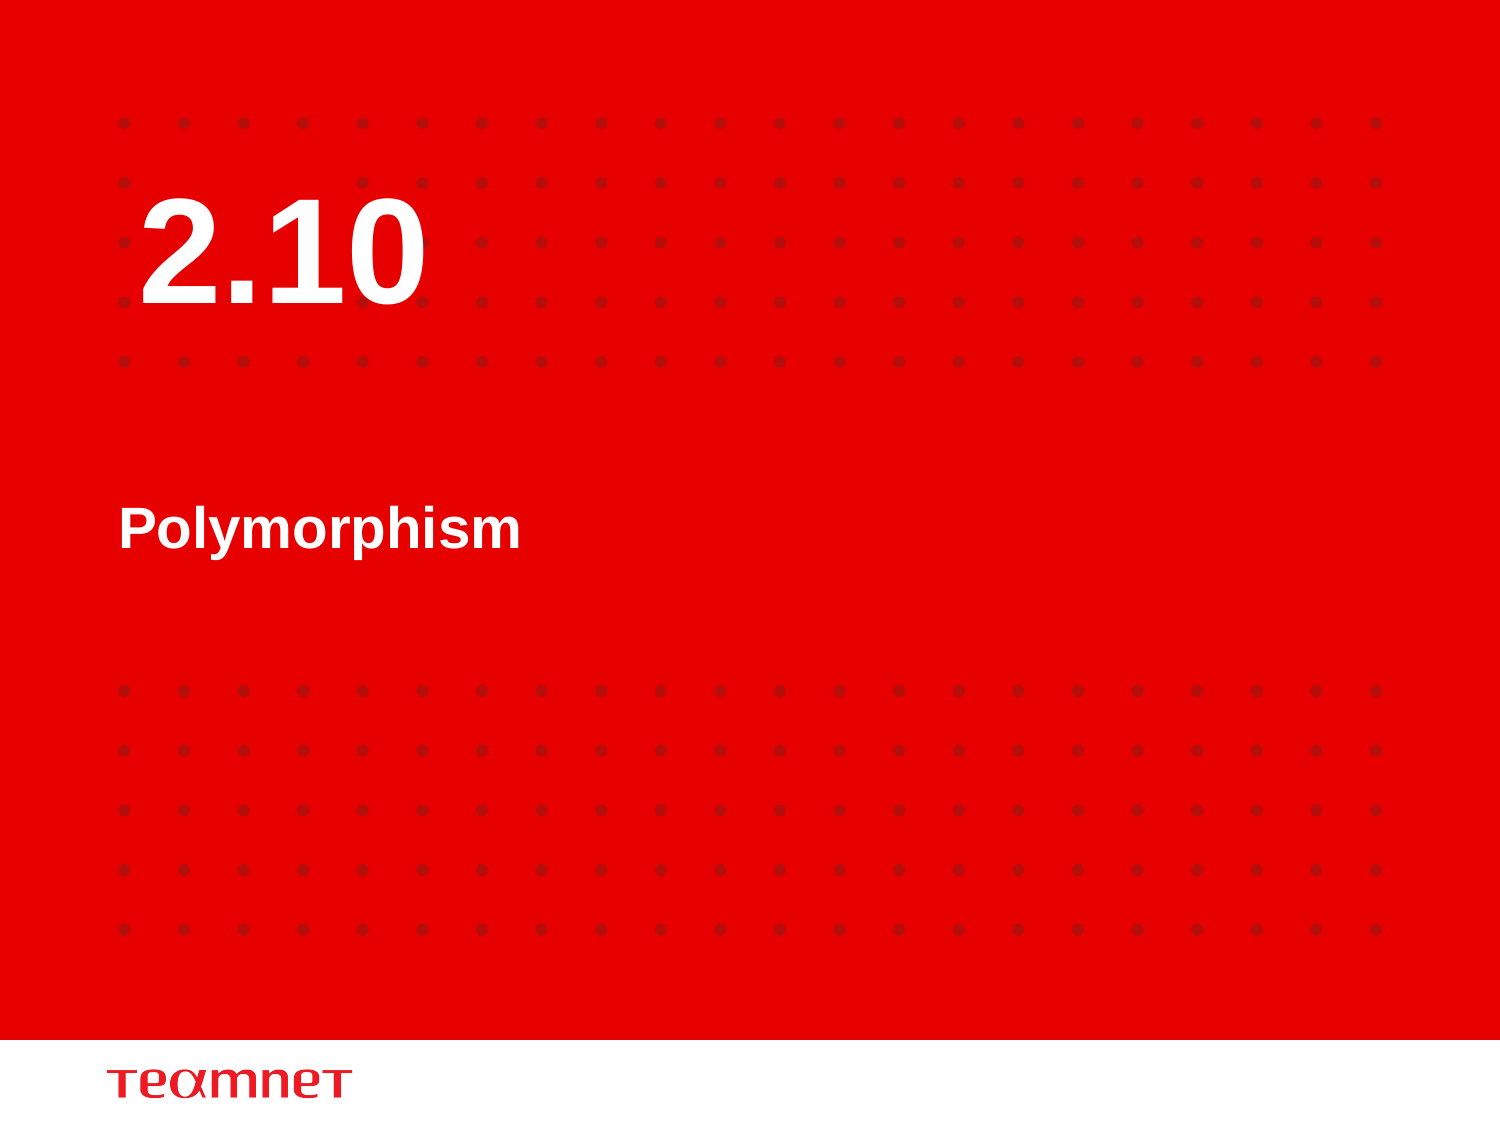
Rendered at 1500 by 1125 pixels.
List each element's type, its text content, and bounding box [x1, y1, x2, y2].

title Polymorphism [118, 457, 1382, 594]
list 2.10 [128, 137, 441, 350]
picture [0, 0, 1500, 1040]
picture [107, 1050, 356, 1115]
